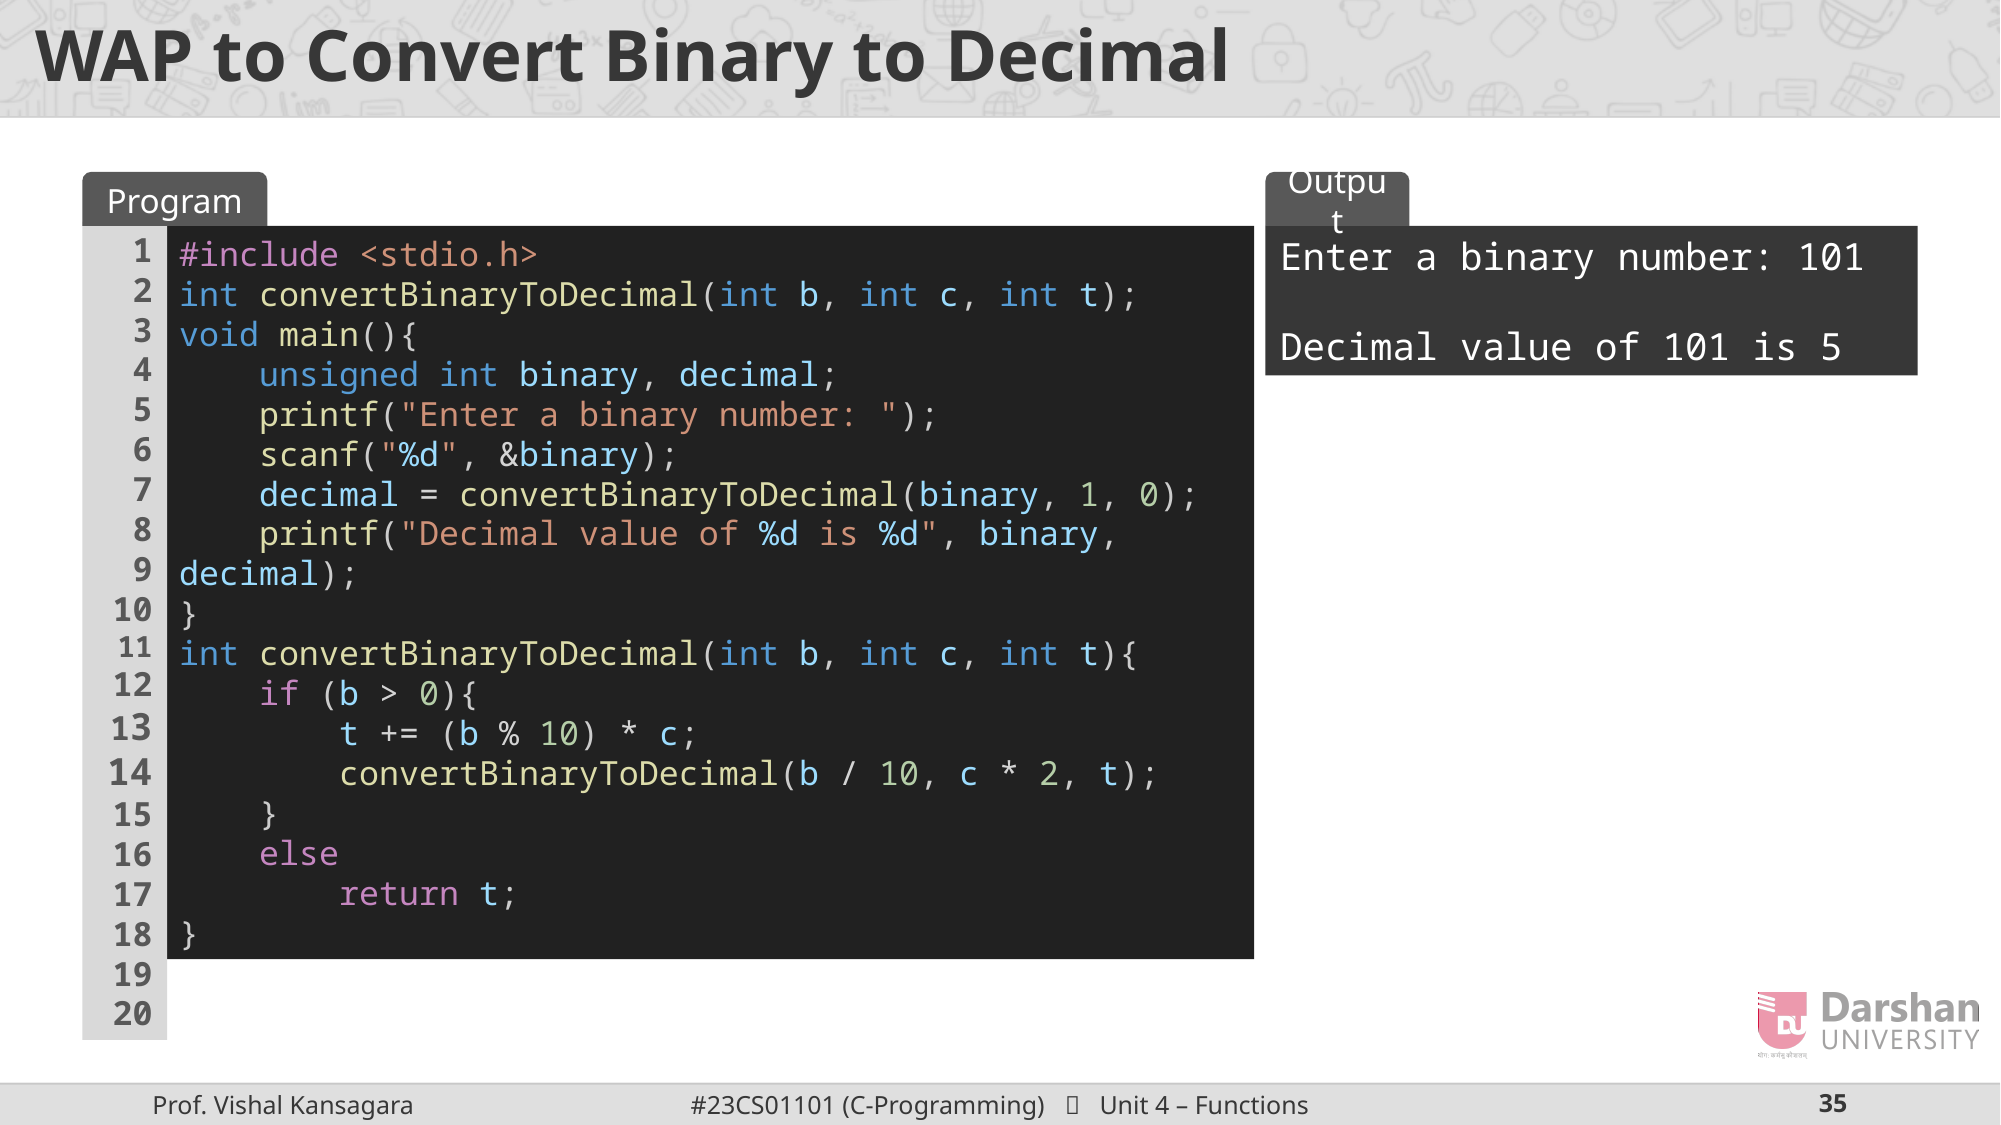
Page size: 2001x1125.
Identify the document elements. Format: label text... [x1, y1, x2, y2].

text_box 1 2 3 4 5 6 7 8 9 10 11 12 13 14 15 16 17 18 19 20 [82, 227, 168, 1040]
text_box Enter a binary number: 101 Decimal value of 101 is 5 [1265, 225, 1918, 376]
text_box Program [81, 170, 269, 227]
title WAP to Convert Binary to Decimal [0, 0, 2000, 117]
text_box Output [1264, 170, 1411, 227]
text_box #include <stdio.h> int convertBinaryToDecimal(int b, int c, int t); void main(){ unsigned int binary, decimal; printf("Enter a binary number: "); scanf("%d", &binary); decimal = convertBinaryToDecimal(binary, 1, 0); printf("Decimal value of %d is %d", binary, decimal); } int convertBinaryToDecimal(int b, int c, int t){ if (b > 0){ t += (b % 10) * c; convertBinaryToDecimal(b / 10, c * 2, t); } else return t; } [168, 225, 1255, 960]
